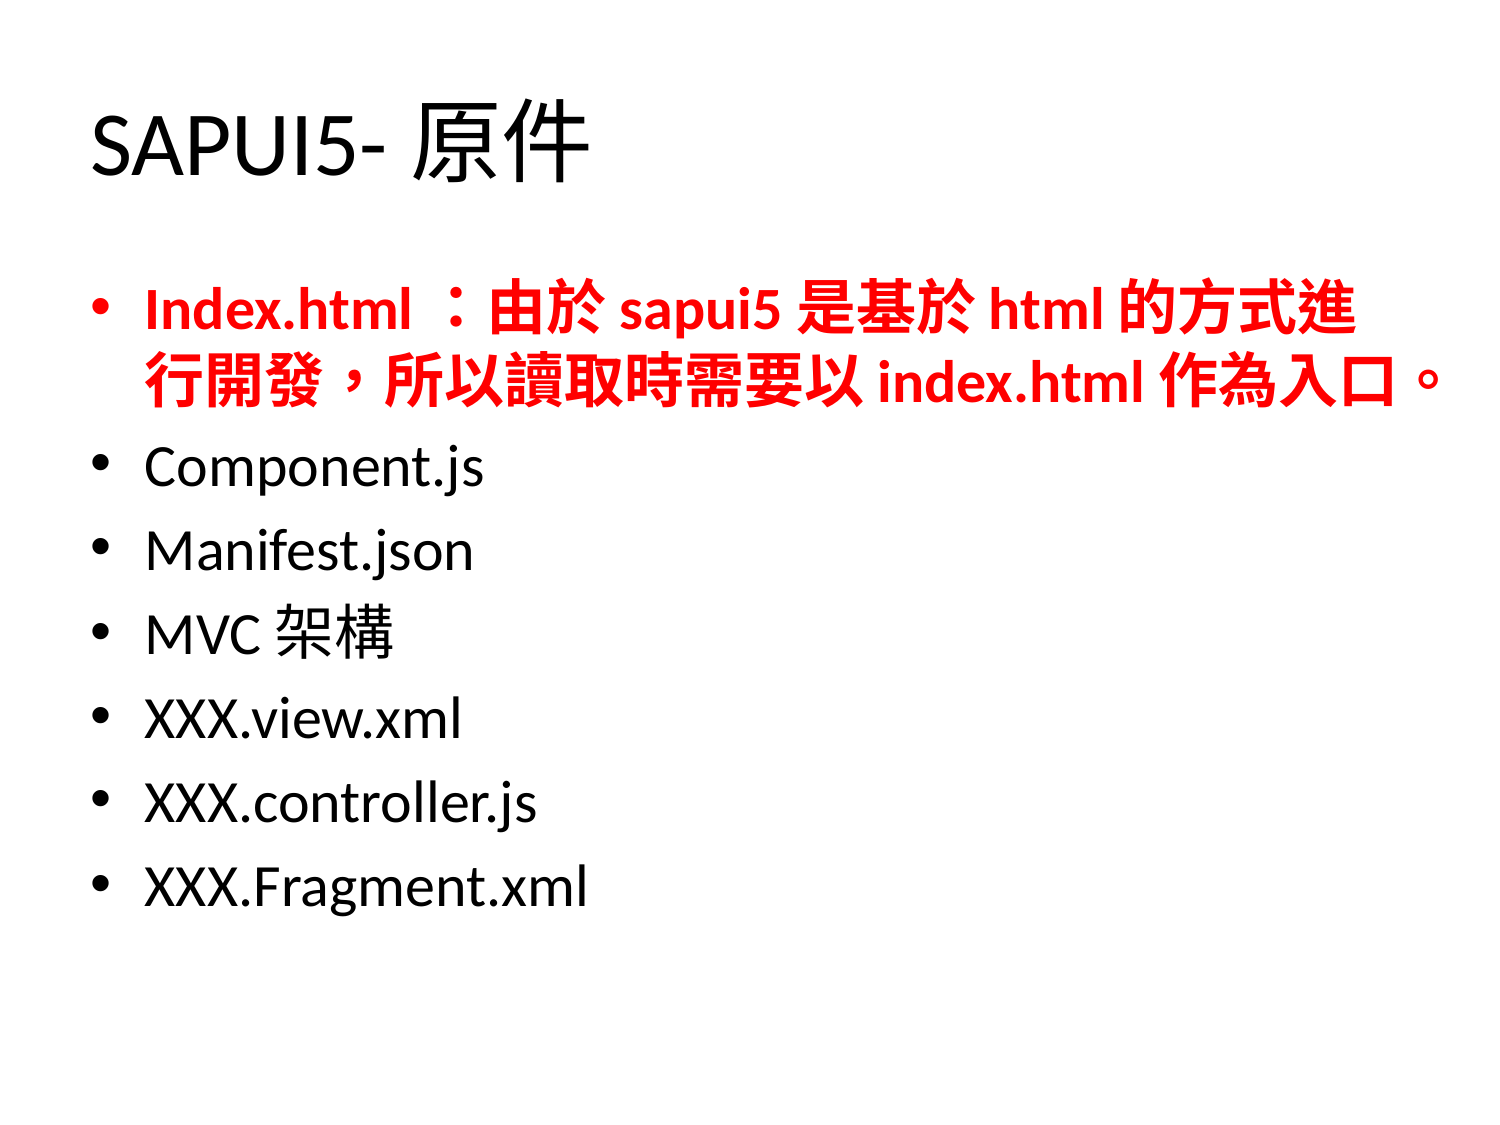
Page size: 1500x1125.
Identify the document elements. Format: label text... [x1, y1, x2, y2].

title SAPUI5-原件 [75, 45, 1425, 233]
list Index.html：由於sapui5是基於html的方式進行開發，所以讀取時需要以index.html作為入口。 Component.js Manifest.json MVC架構 XXX.view.xml XXX.controller.js XXX.Fragment.xml [75, 262, 1425, 1005]
